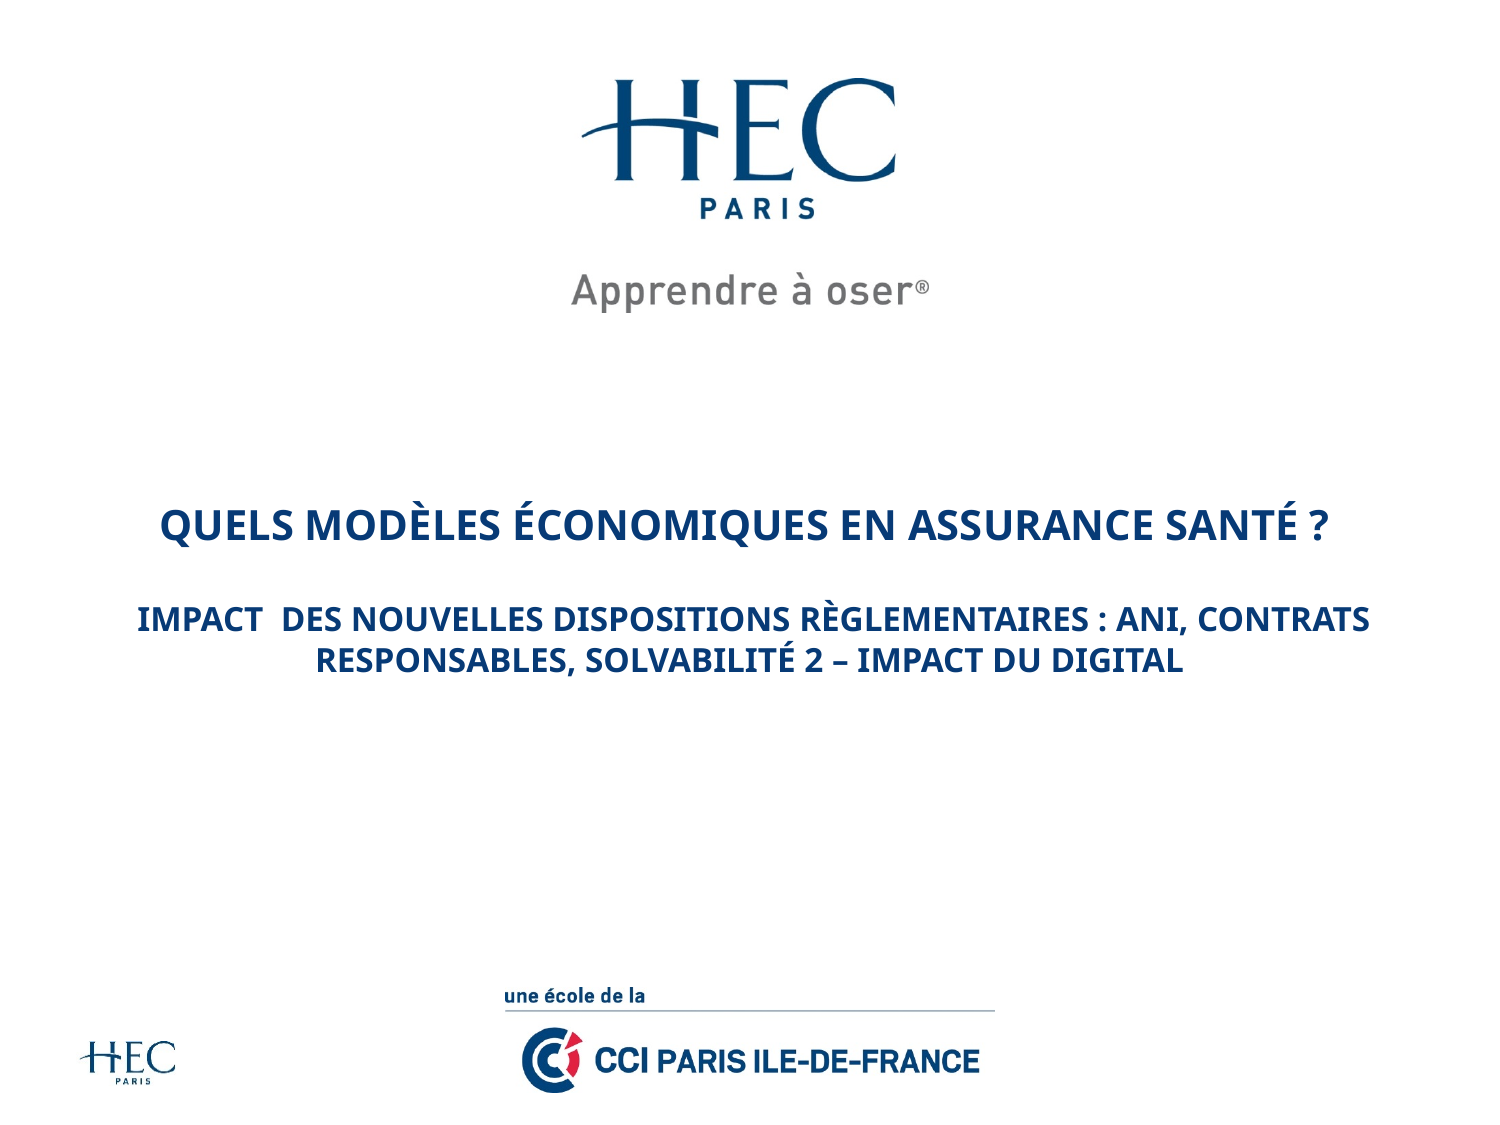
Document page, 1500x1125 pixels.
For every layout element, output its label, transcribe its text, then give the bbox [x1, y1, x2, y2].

picture [571, 78, 929, 313]
picture [505, 987, 995, 1093]
title Quels modèles économiques en assurance santé ? Impact des nouvelles dispositions règlementaires : ANI, Contrats Responsables, Solvabilité 2 – Impact du digital [75, 491, 1425, 787]
picture [76, 1041, 185, 1088]
